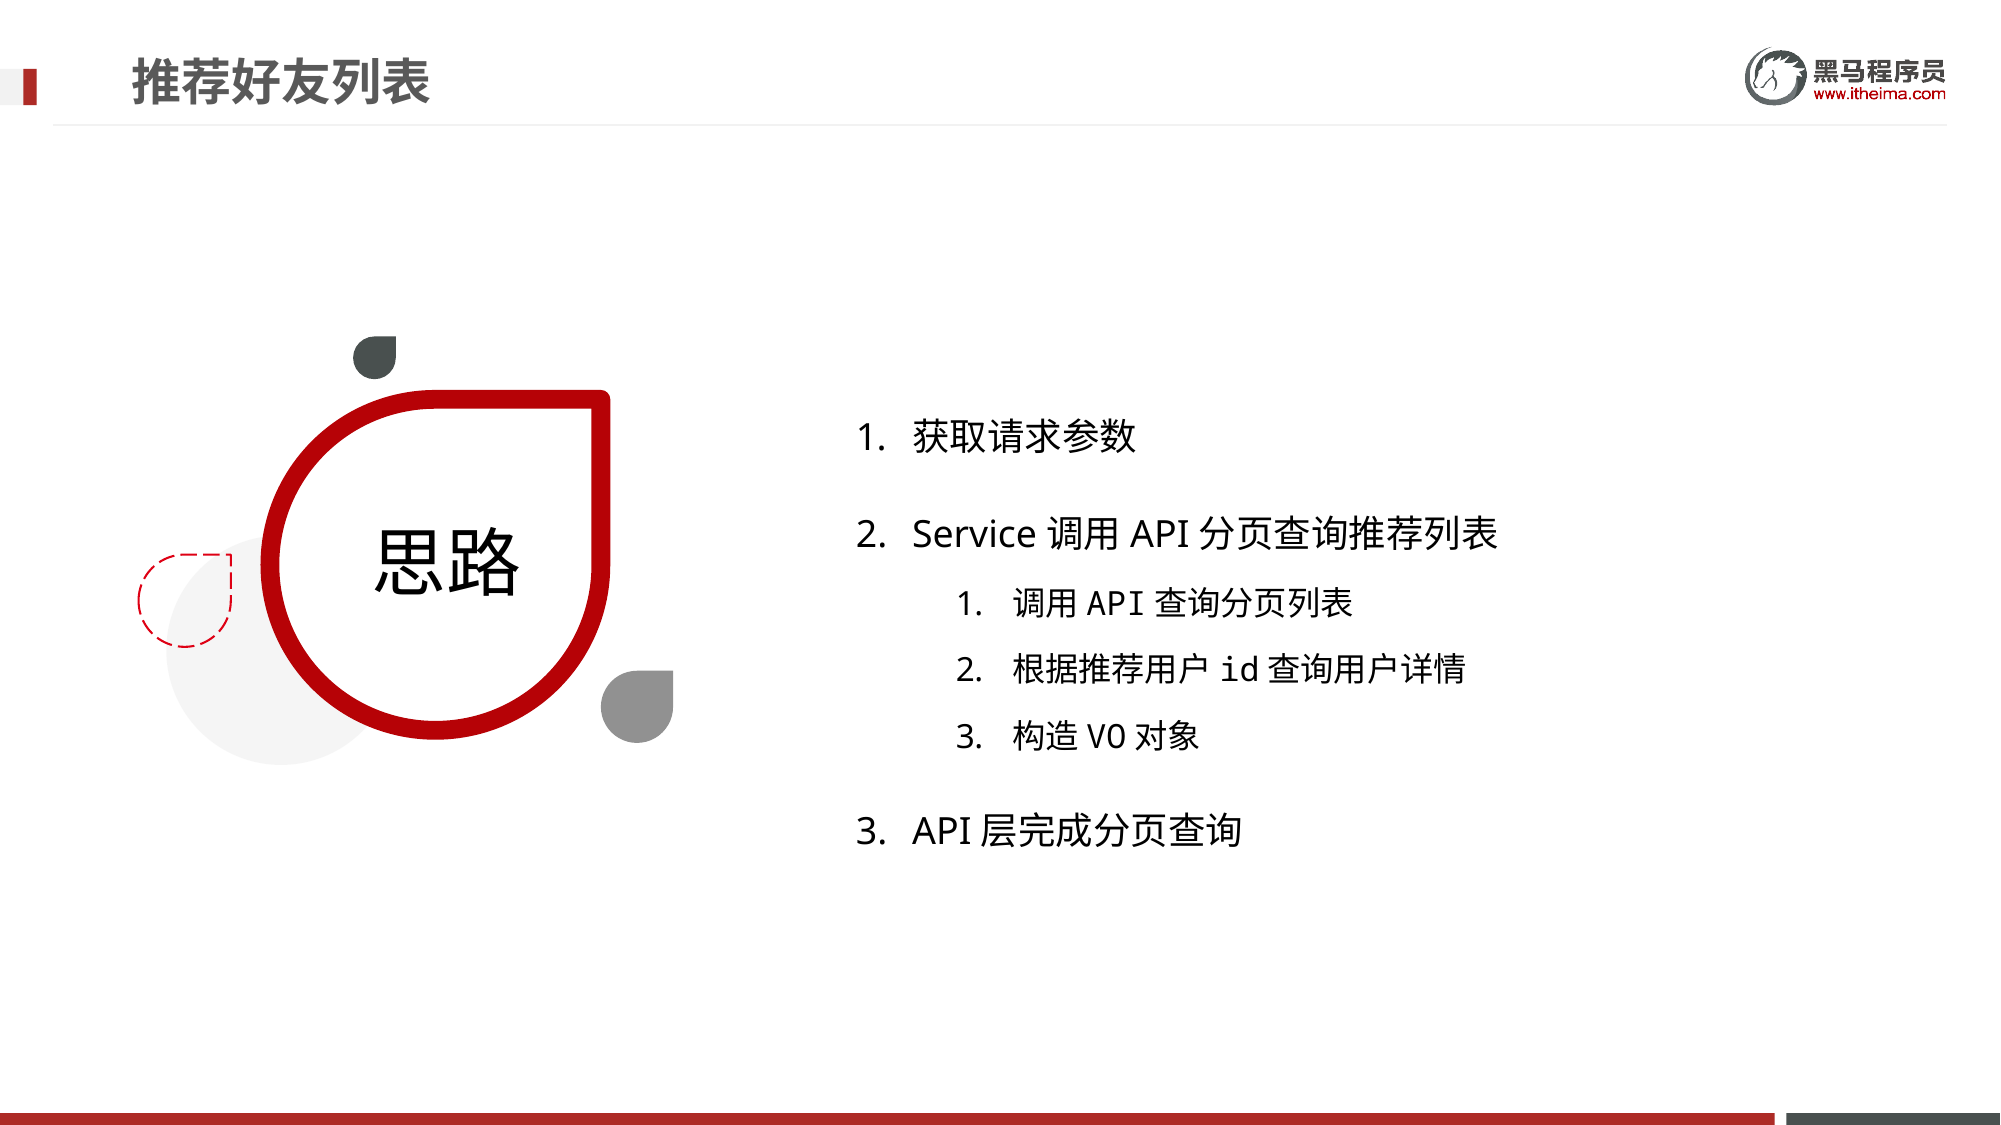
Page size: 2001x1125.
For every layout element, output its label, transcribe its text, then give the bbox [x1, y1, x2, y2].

list 获取请求参数 Service调用API分页查询推荐列表 调用API查询分页列表 根据推荐用户id查询用户详情 构造VO对象 API层完成分页查询 [841, 239, 1786, 980]
title 推荐好友列表 [116, 38, 1556, 124]
picture [1744, 46, 1946, 106]
